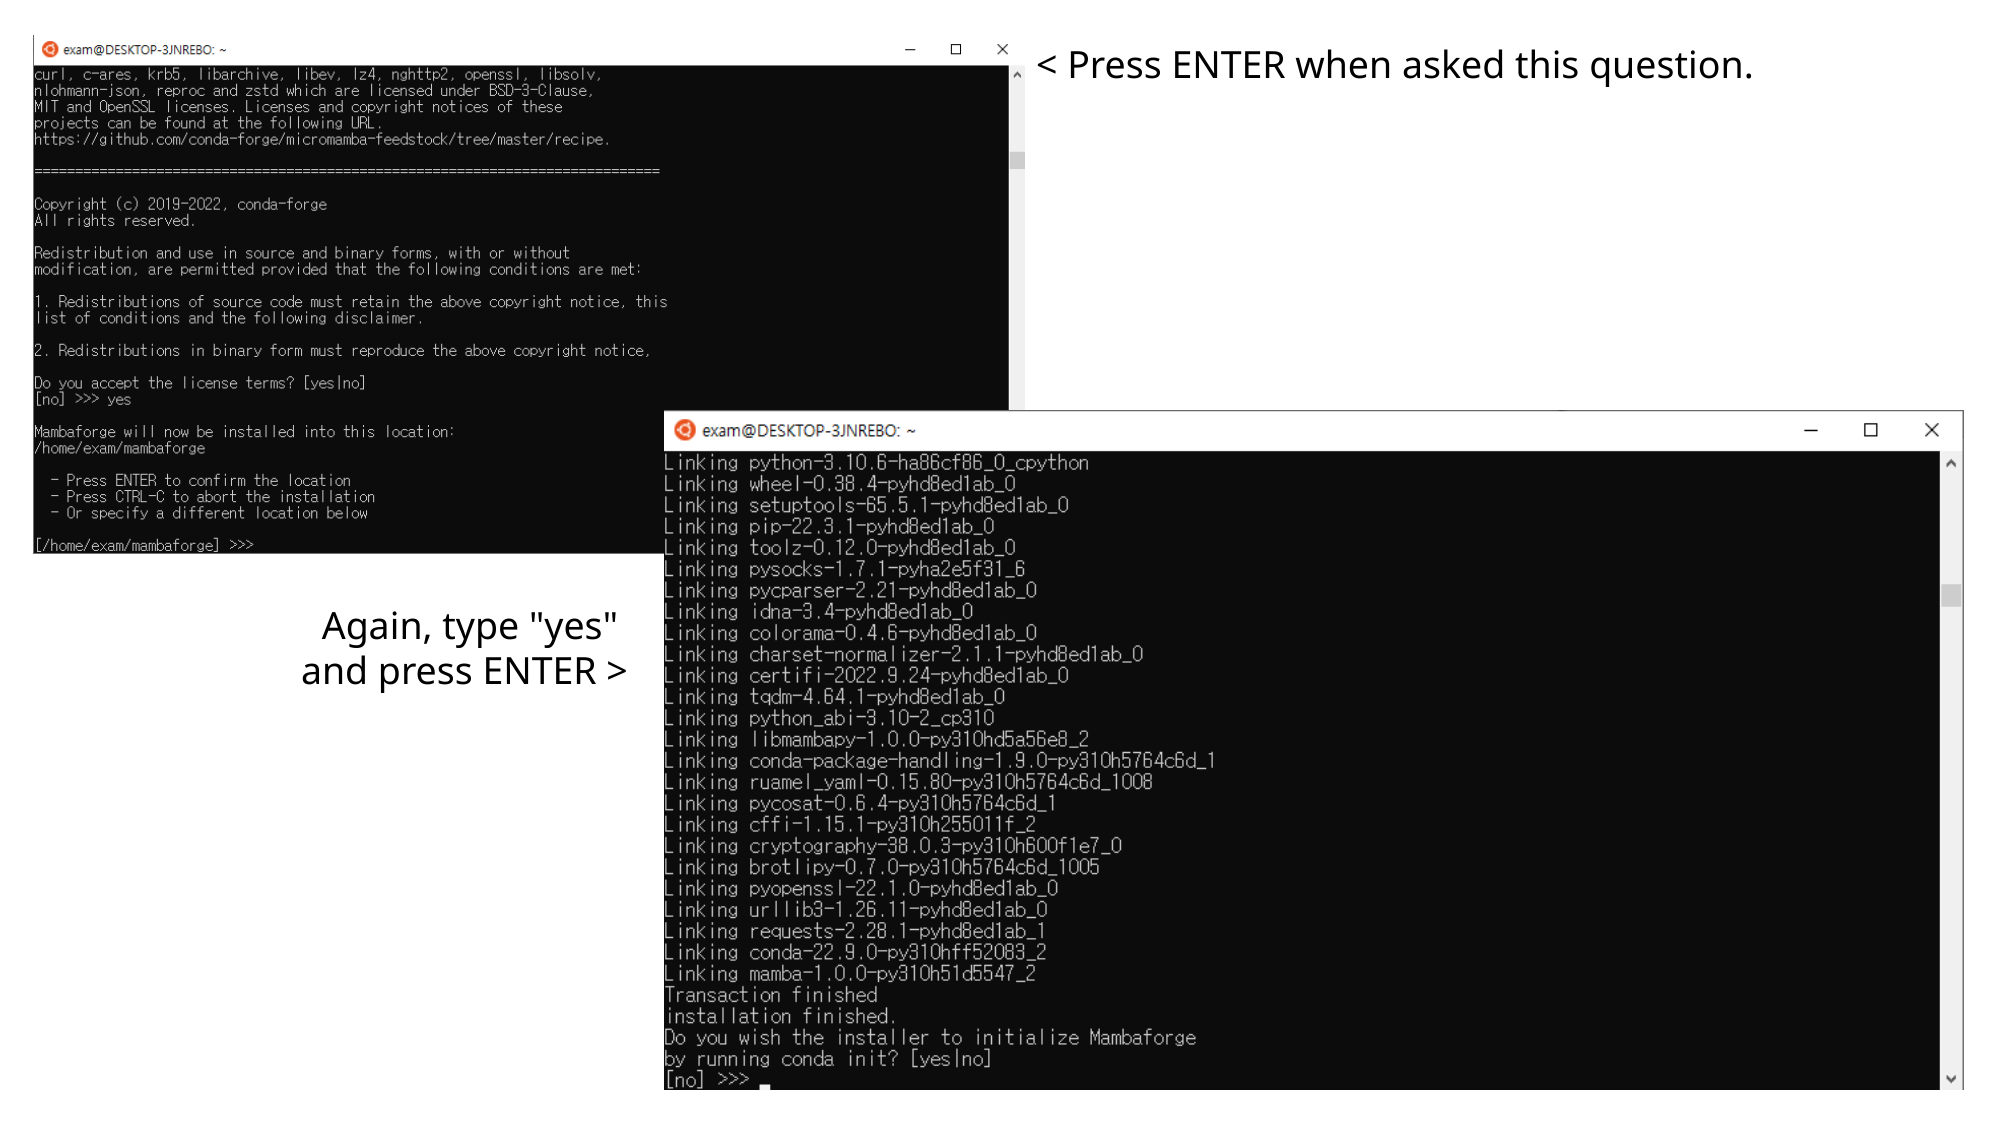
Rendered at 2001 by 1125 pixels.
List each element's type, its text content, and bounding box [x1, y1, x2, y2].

text_box Again, type "yes" and press ENTER > [0, 594, 643, 700]
picture [33, 35, 1964, 1090]
text_box < Press ENTER when asked this question. [1021, 33, 1770, 94]
